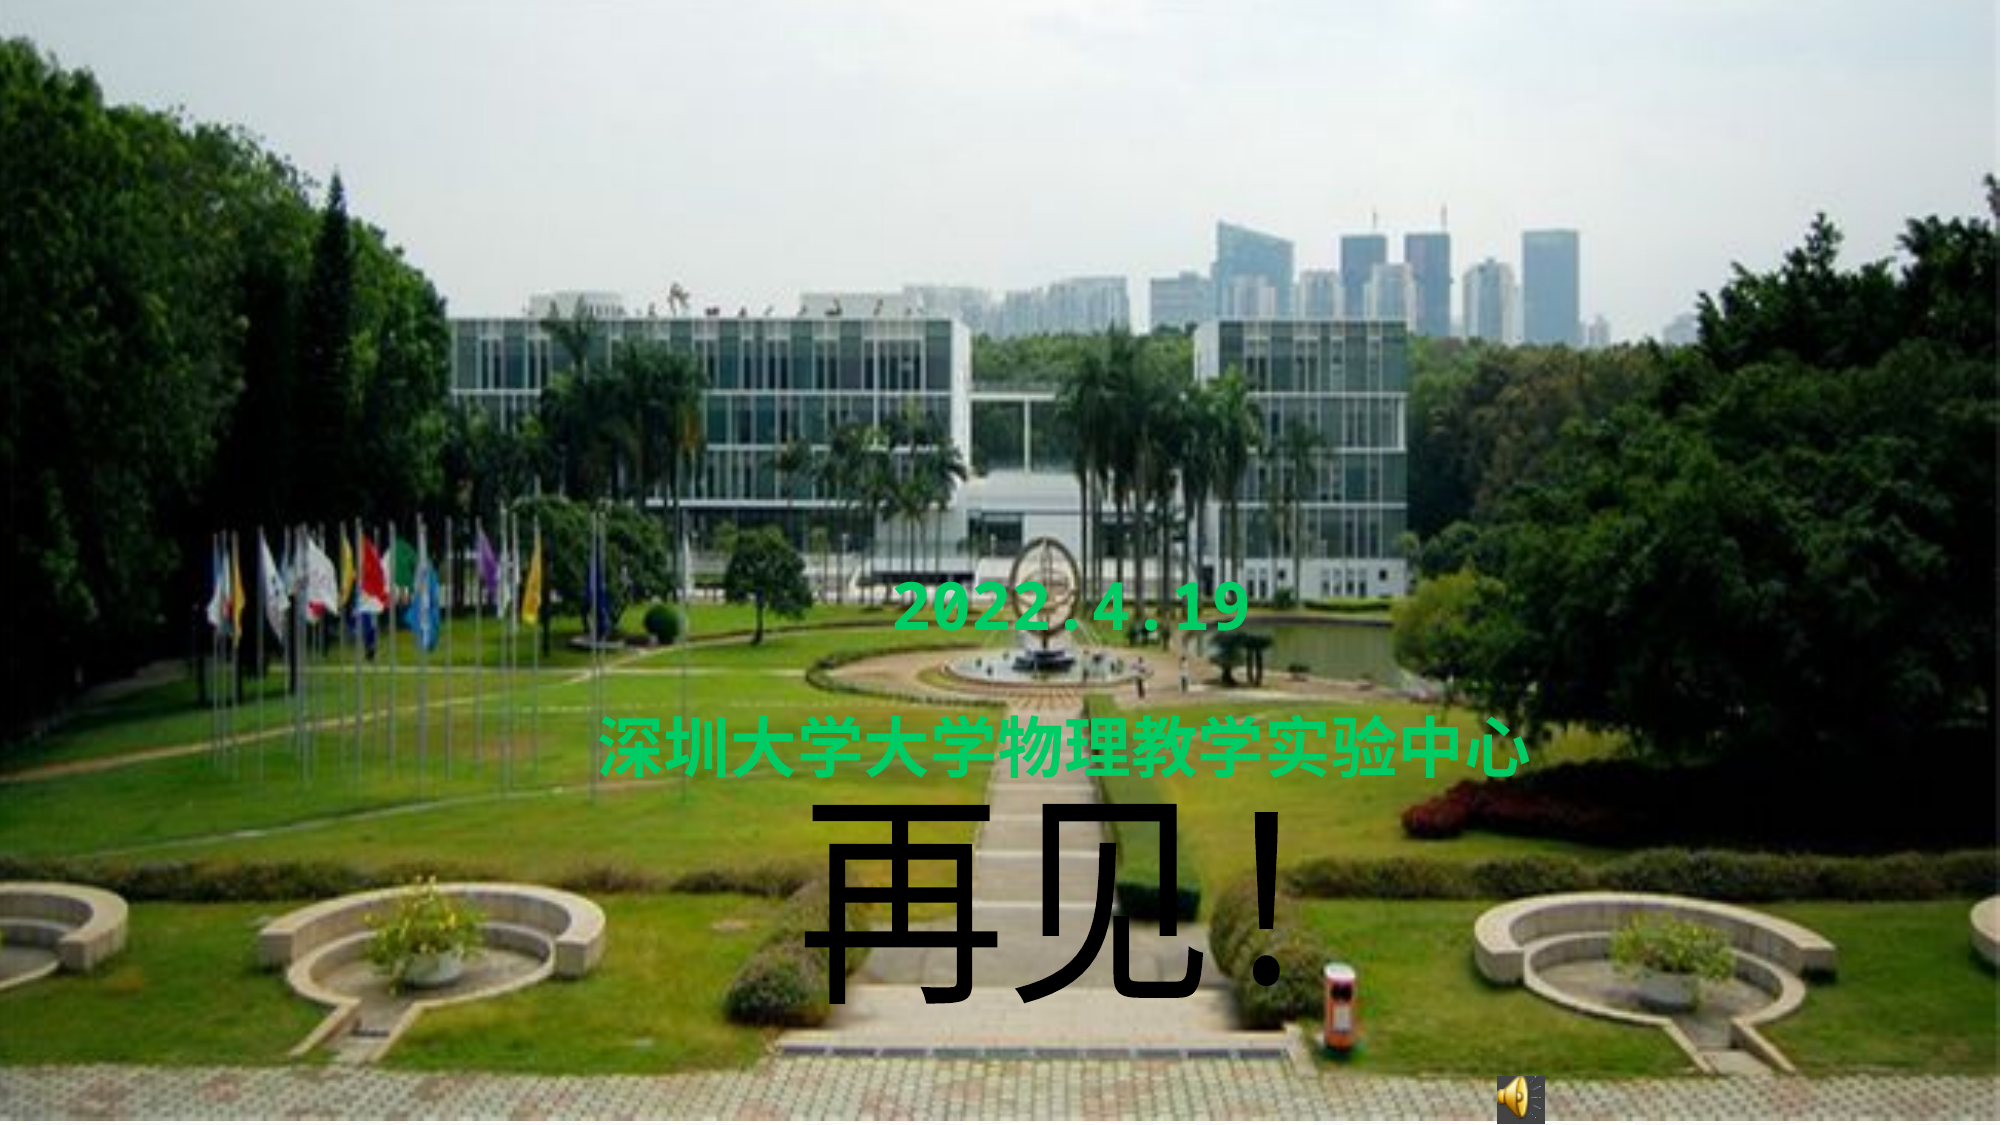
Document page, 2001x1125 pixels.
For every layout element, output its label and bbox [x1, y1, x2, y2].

text_box [582, 555, 1547, 794]
picture [0, 0, 2000, 1125]
